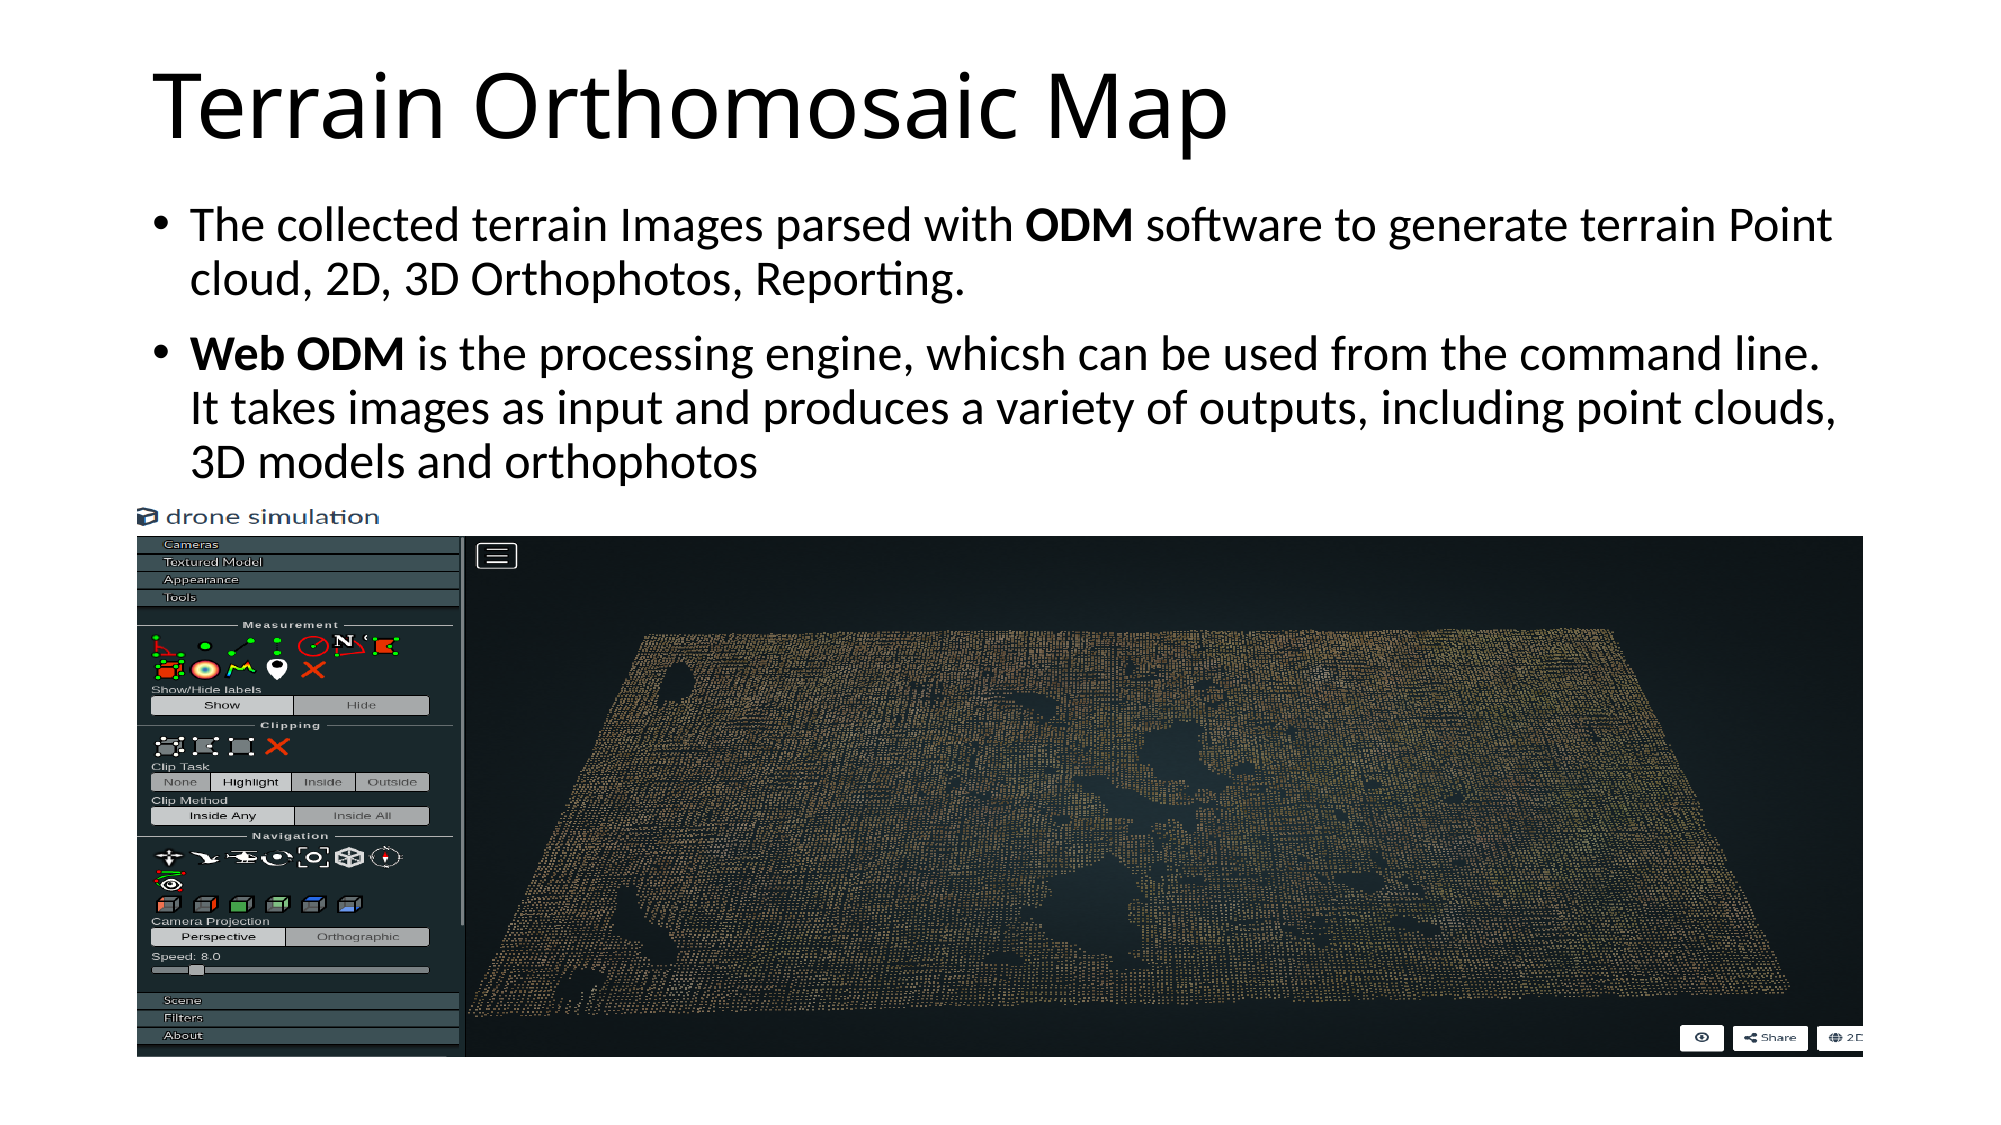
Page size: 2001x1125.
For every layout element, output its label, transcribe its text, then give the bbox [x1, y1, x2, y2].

title Terrain Orthomosaic Map [137, 52, 1306, 166]
picture [137, 503, 1863, 1057]
list The collected terrain Images parsed with ODM software to generate terrain Point cloud, 2D, 3D Orthophotos, Reporting. Web ODM is the processing engine, whicsh can be used from the command line. It takes images as input and produces a variety of outputs, including point clouds, 3D models and orthophotos [137, 190, 1863, 503]
